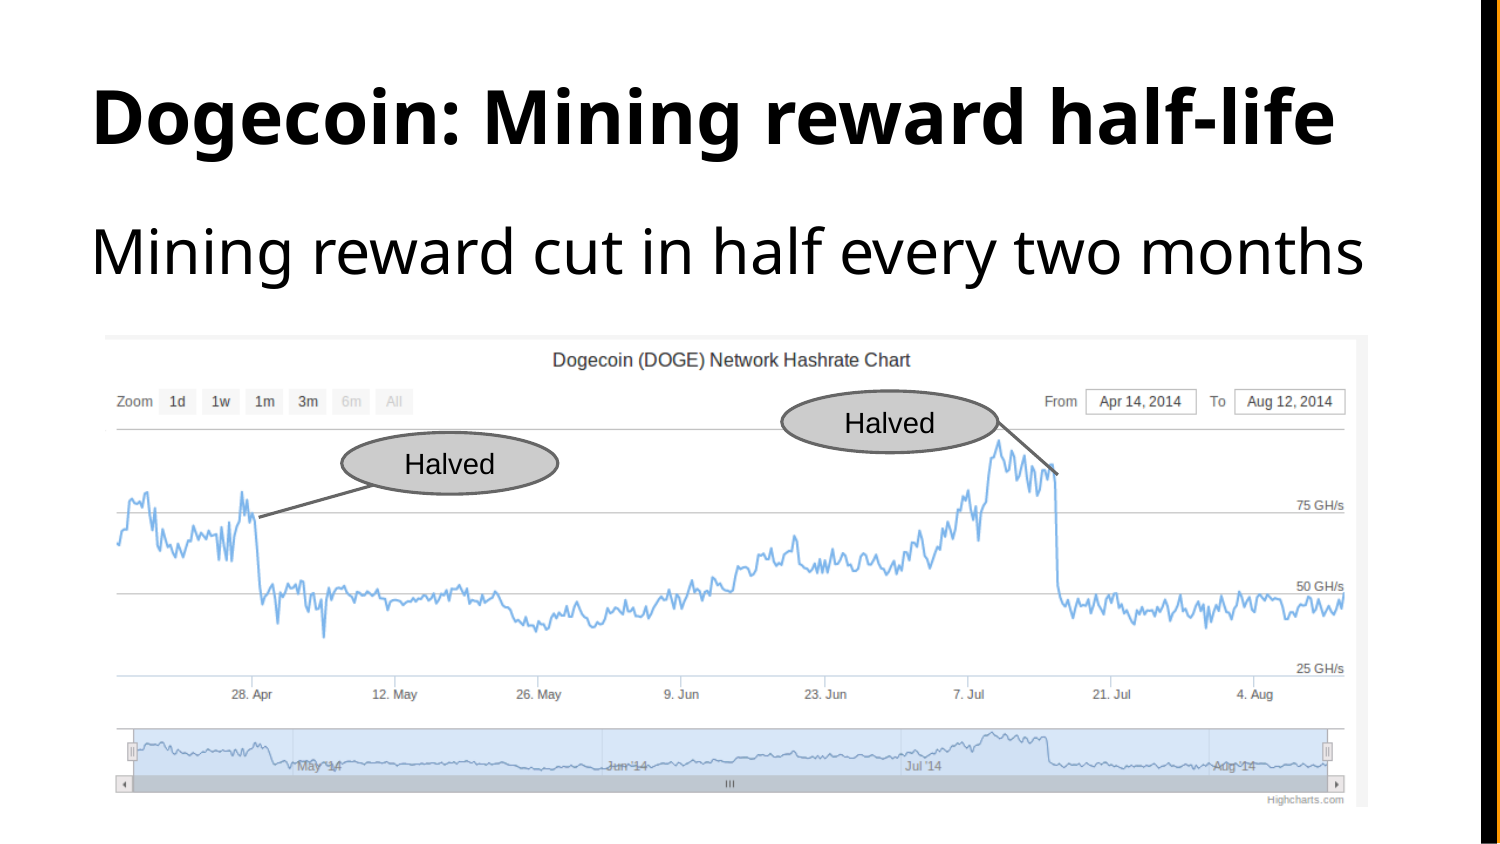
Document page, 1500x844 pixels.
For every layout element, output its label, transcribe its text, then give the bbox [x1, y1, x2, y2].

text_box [258, 484, 374, 518]
list Mining reward cut in half every two months [75, 196, 1425, 808]
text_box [997, 421, 1059, 476]
picture [105, 335, 1368, 807]
title Dogecoin: Mining reward half-life [75, 33, 1425, 175]
